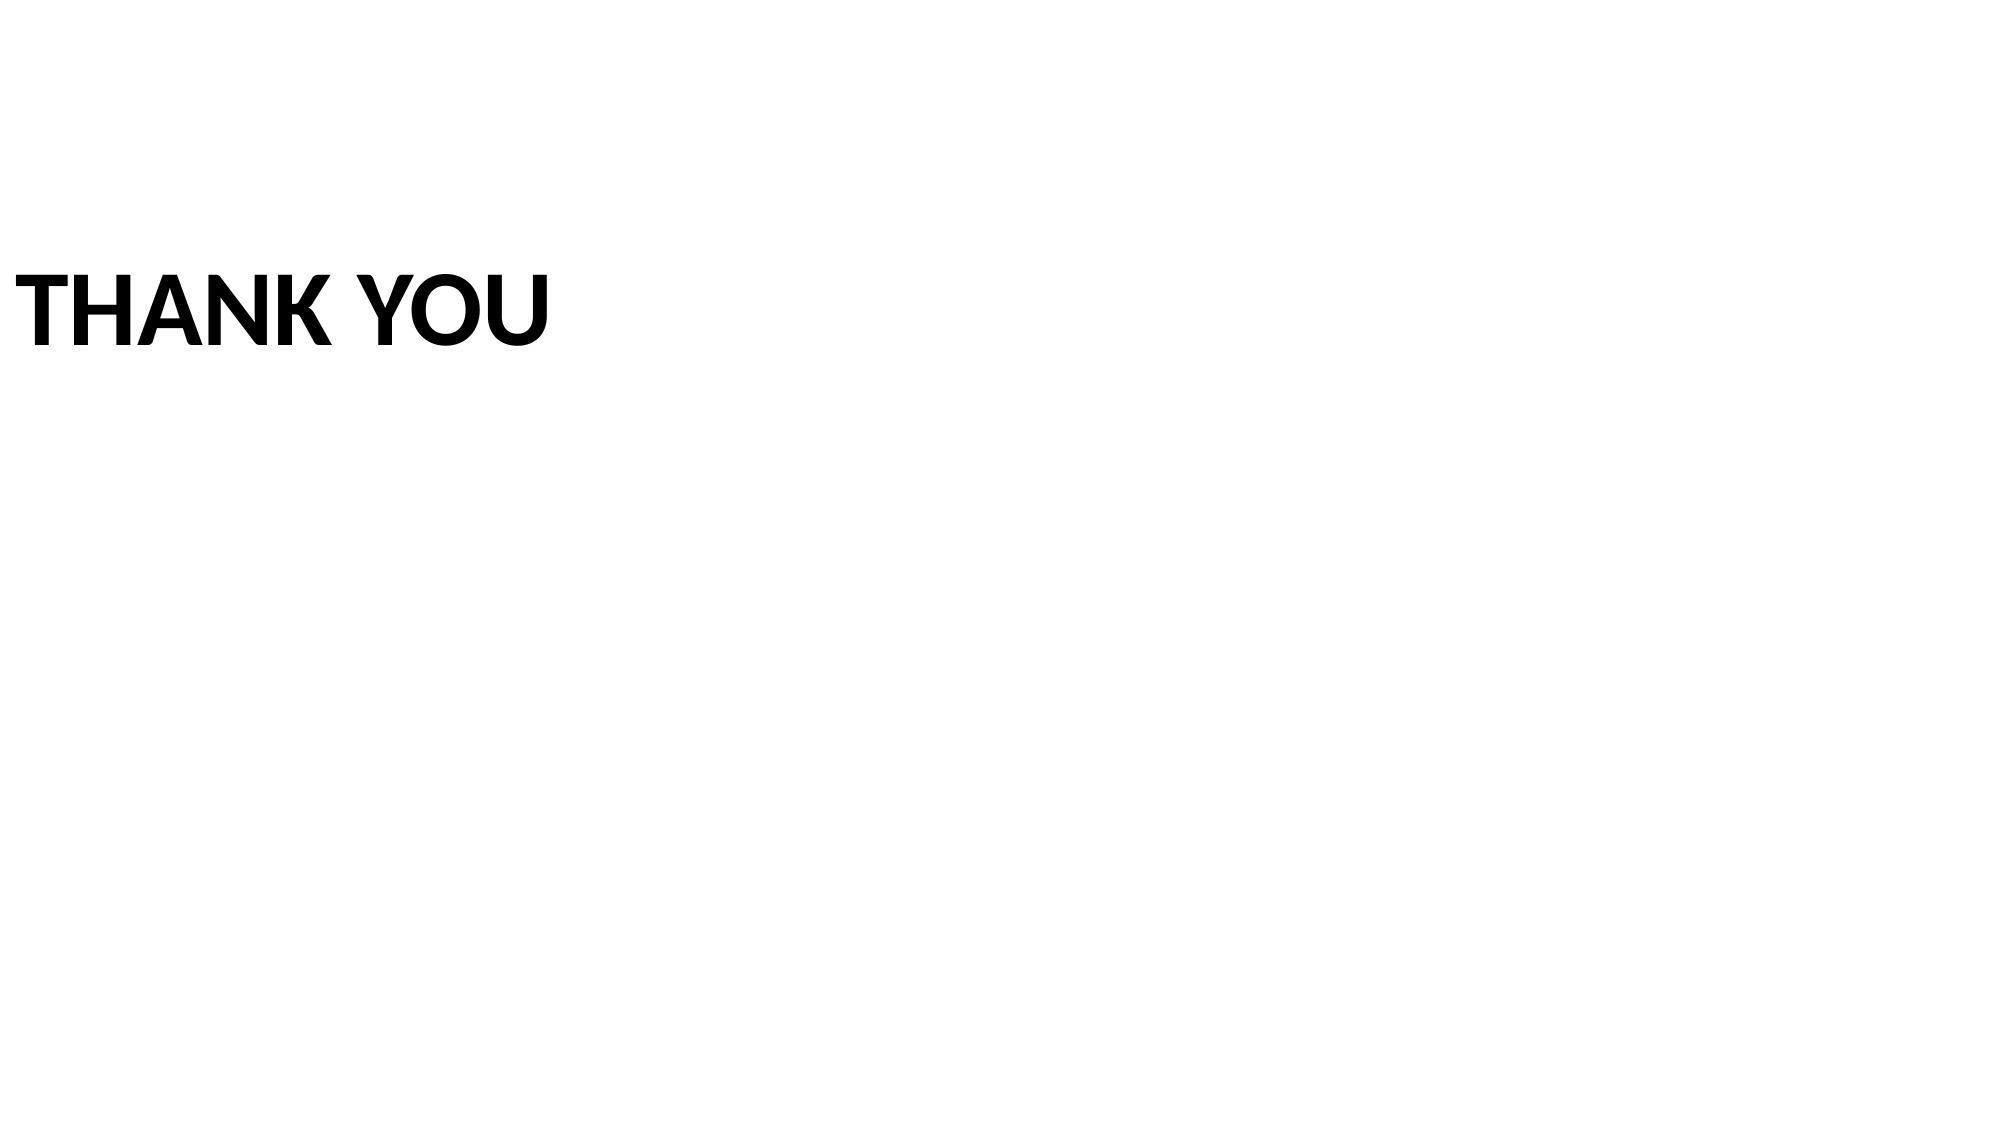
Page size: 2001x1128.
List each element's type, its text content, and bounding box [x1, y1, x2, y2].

text_box THANK YOU [15, 237, 573, 318]
